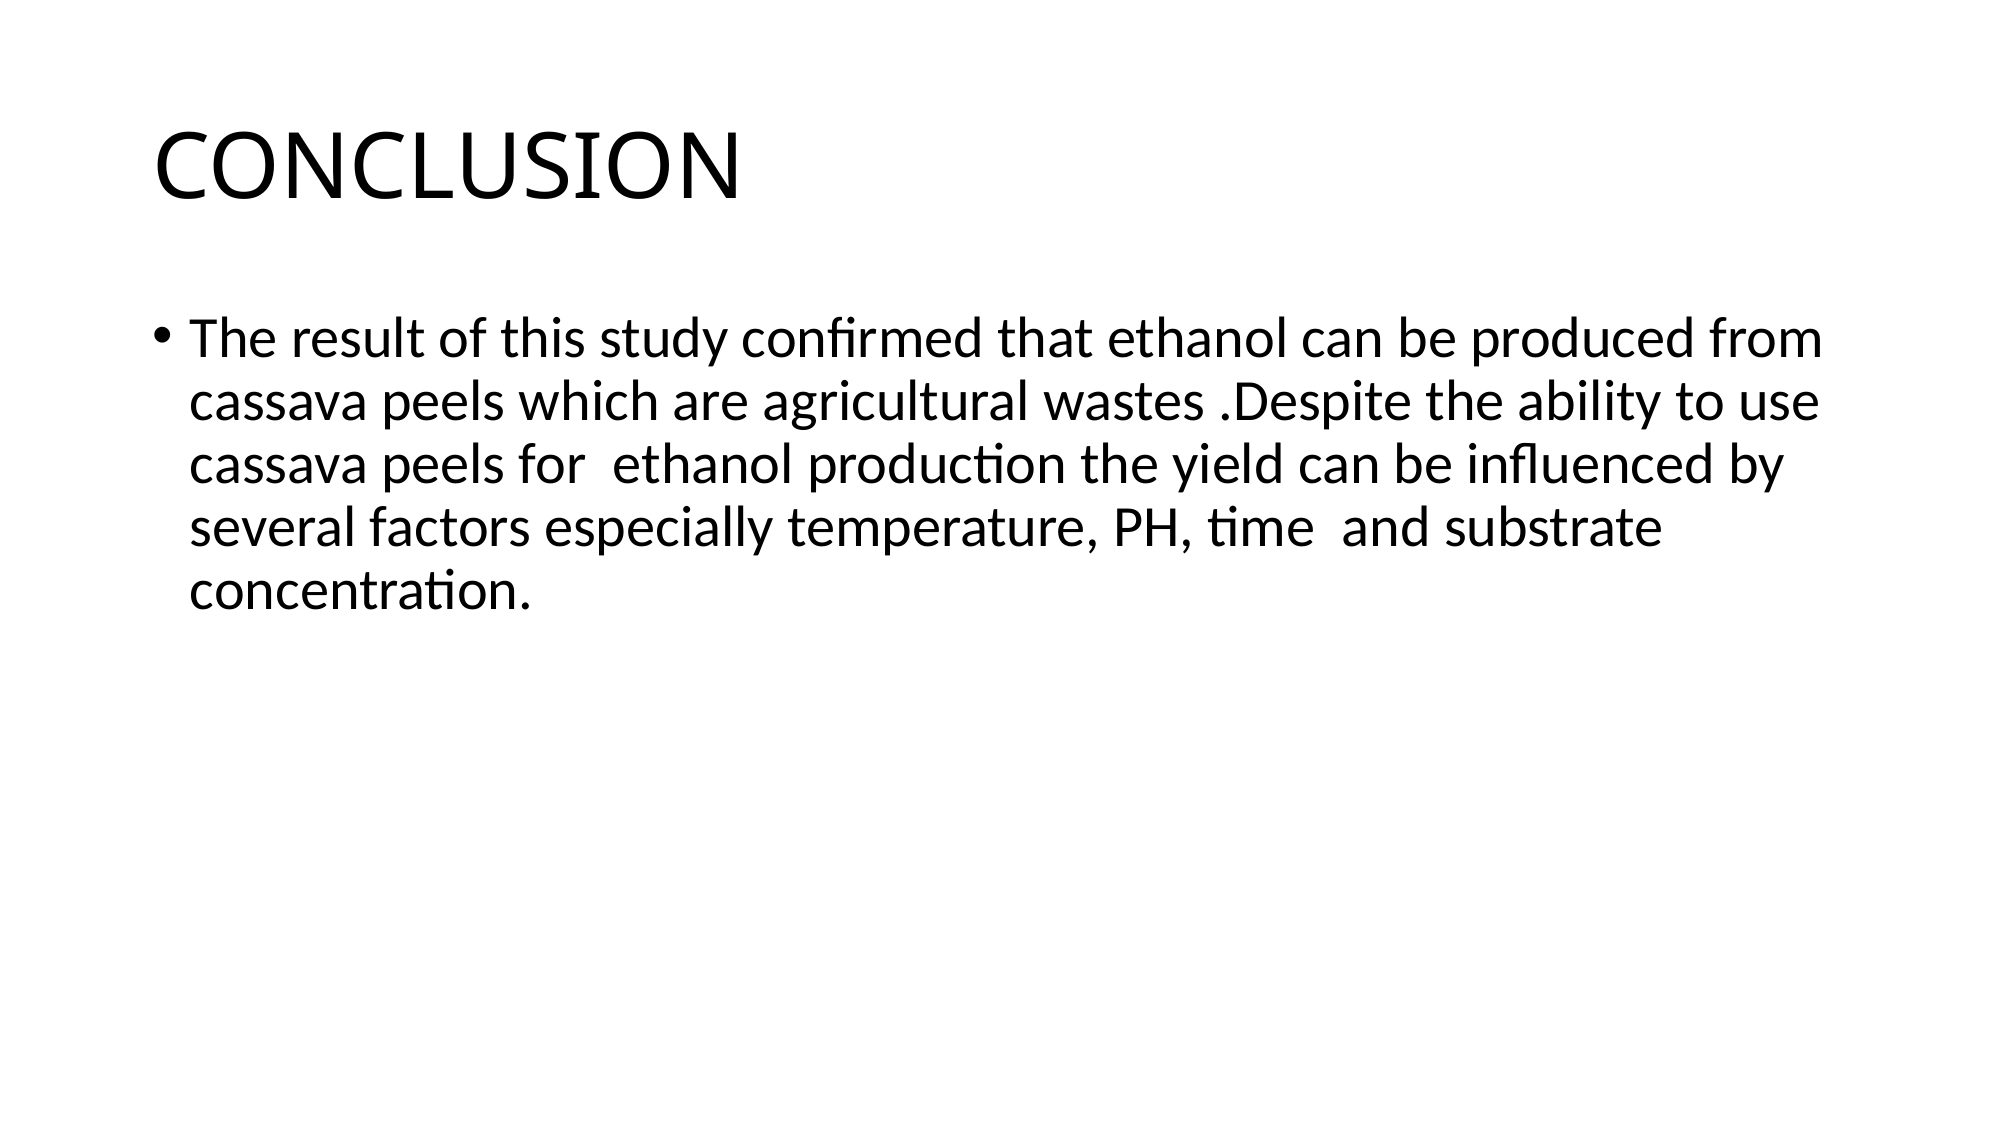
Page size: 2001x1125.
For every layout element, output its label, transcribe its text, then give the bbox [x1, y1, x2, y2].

list The result of this study confirmed that ethanol can be produced from cassava peels which are agricultural wastes .Despite the ability to use cassava peels for ethanol production the yield can be influenced by several factors especially temperature, PH, time and substrate concentration. [137, 299, 1863, 1014]
title CONCLUSION [137, 59, 1863, 278]
